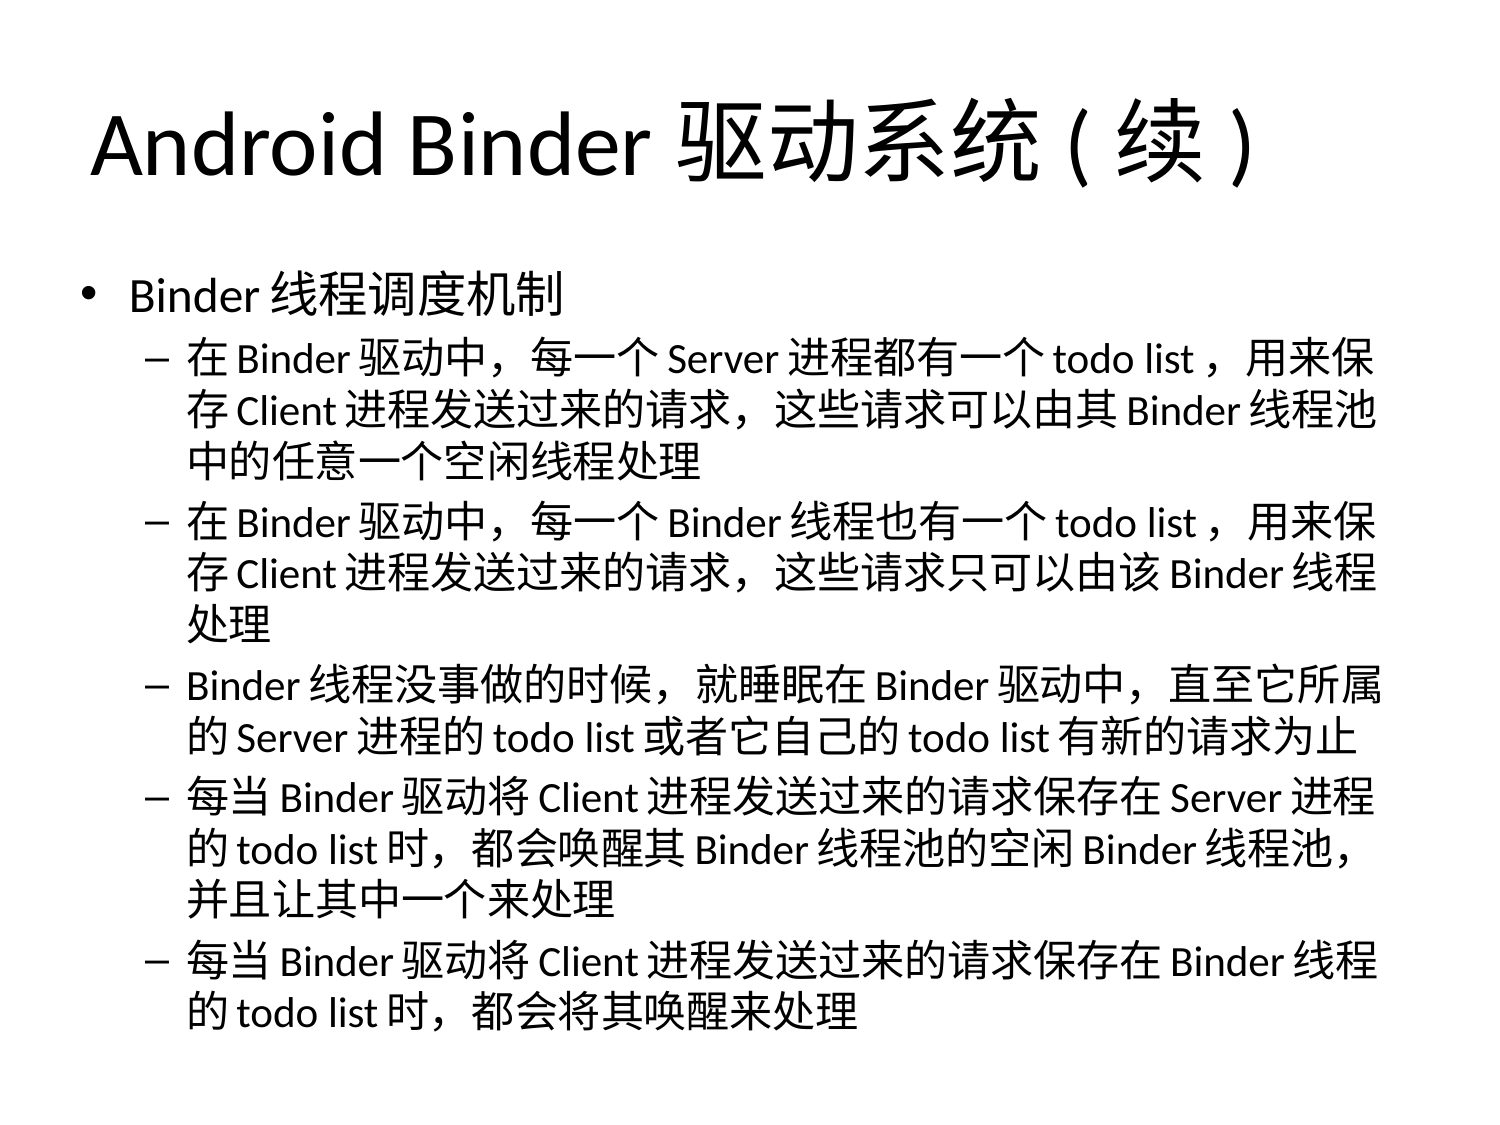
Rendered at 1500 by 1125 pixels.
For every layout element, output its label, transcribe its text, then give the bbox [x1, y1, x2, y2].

list Binder线程调度机制 在Binder驱动中，每一个Server进程都有一个todo list，用来保存Client进程发送过来的请求，这些请求可以由其Binder线程池中的任意一个空闲线程处理 在Binder驱动中，每一个Binder线程也有一个todo list，用来保存Client进程发送过来的请求，这些请求只可以由该Binder线程处理 Binder线程没事做的时候，就睡眠在Binder驱动中，直至它所属的Server进程的todo list或者它自己的todo list有新的请求为止 每当Binder驱动将Client进程发送过来的请求保存在Server进程的todo list时，都会唤醒其Binder线程池的空闲Binder线程池，并且让其中一个来处理 每当Binder驱动将Client进程发送过来的请求保存在Binder线程的todo list时，都会将其唤醒来处理 [64, 255, 1415, 1064]
title Android Binder驱动系统(续) [75, 45, 1425, 233]
